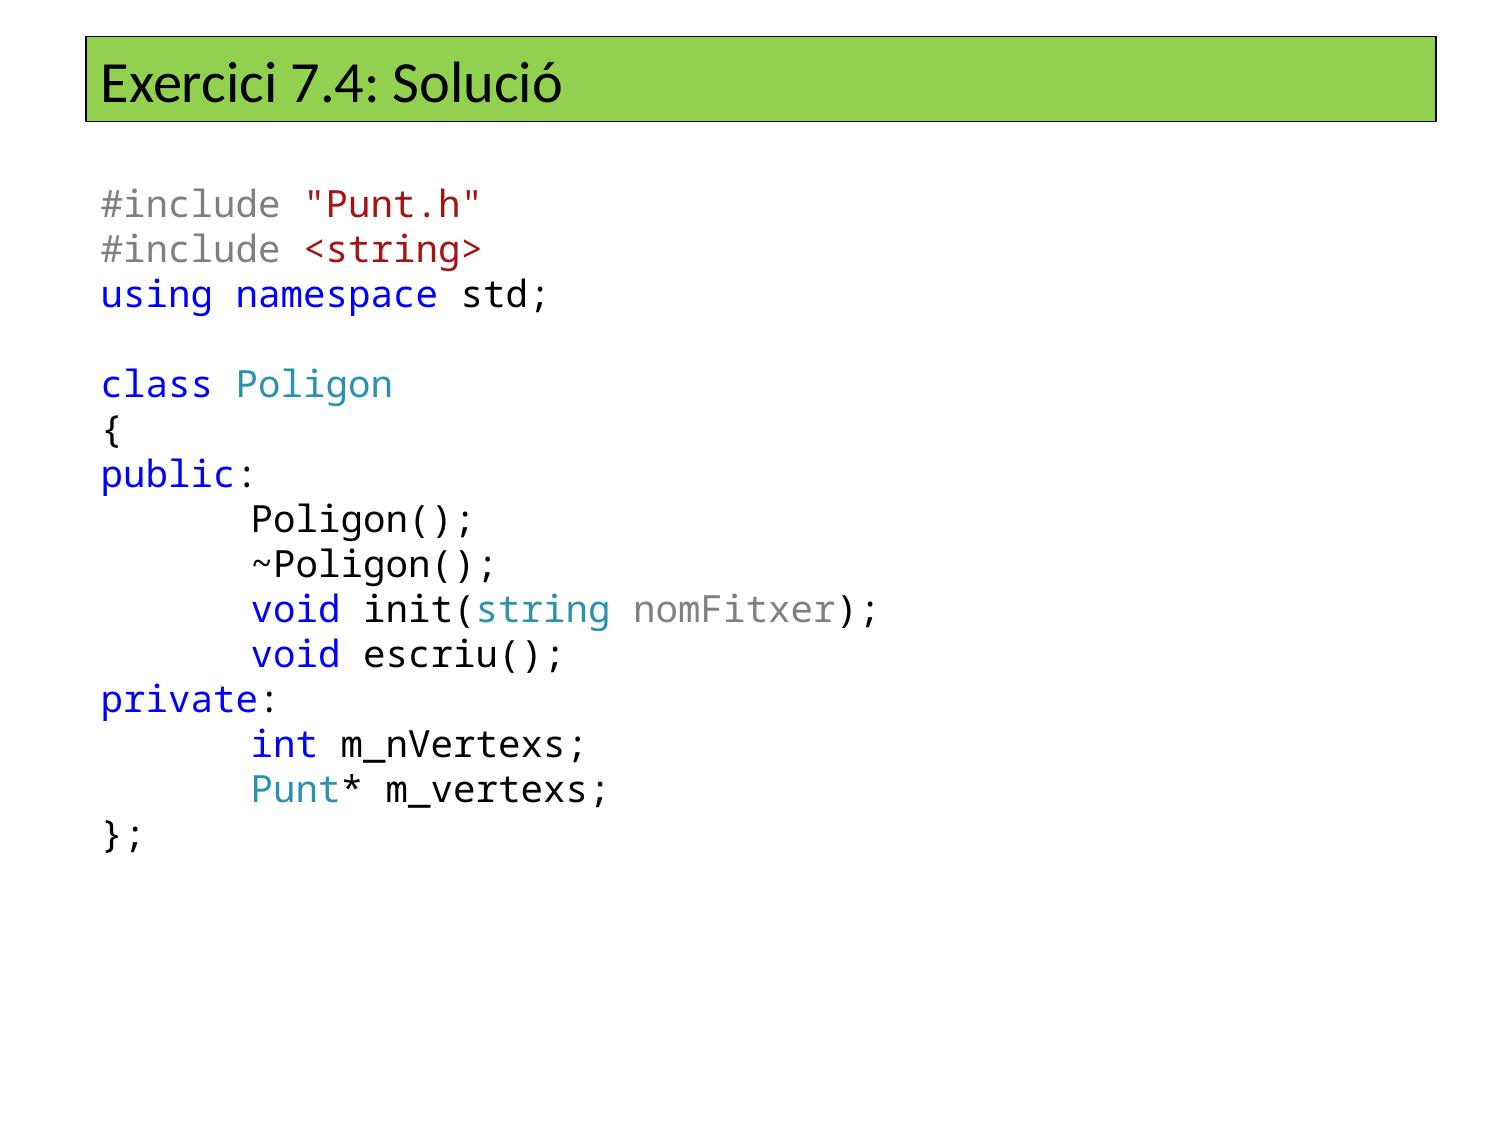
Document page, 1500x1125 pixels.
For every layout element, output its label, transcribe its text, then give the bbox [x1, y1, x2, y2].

text_box Exercici 7.4: Solució [85, 36, 1436, 122]
text_box #include "Punt.h" #include <string> using namespace std; class Poligon { public: Poligon(); ~Poligon(); void init(string nomFitxer); void escriu(); private: int m_nVertexs; Punt* m_vertexs; }; [85, 172, 1436, 908]
